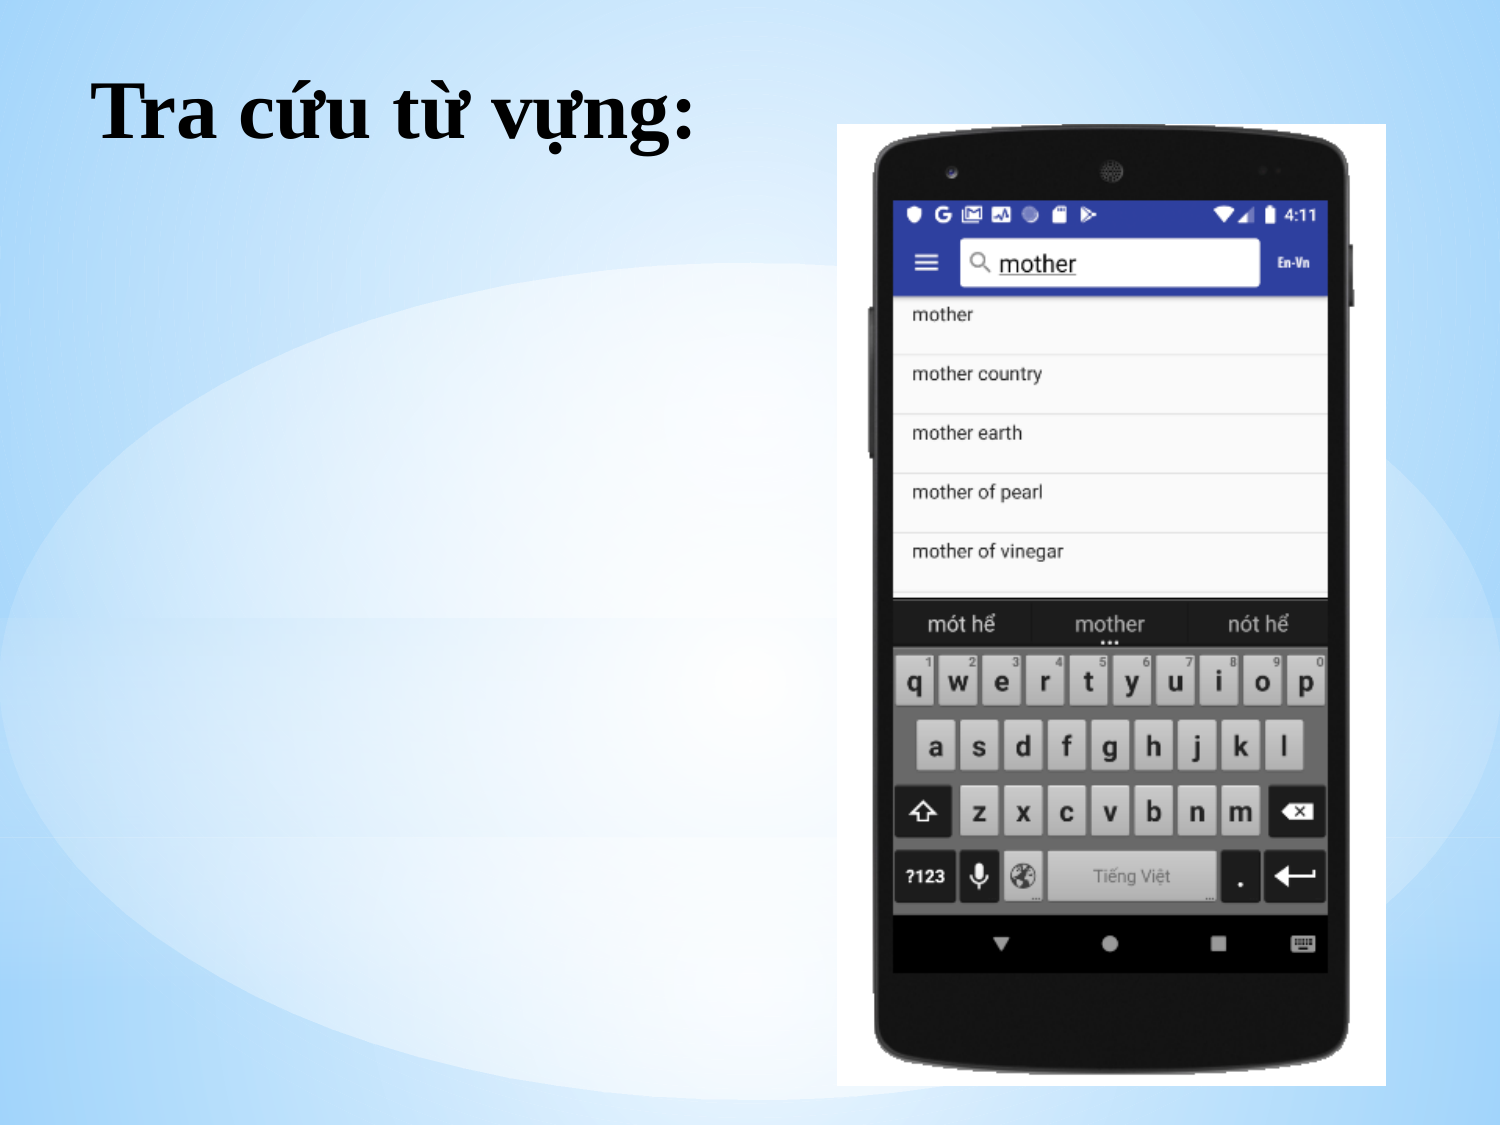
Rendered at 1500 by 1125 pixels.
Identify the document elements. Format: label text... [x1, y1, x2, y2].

picture [837, 124, 1387, 1087]
title Tra cứu từ vựng: [75, 44, 1063, 163]
